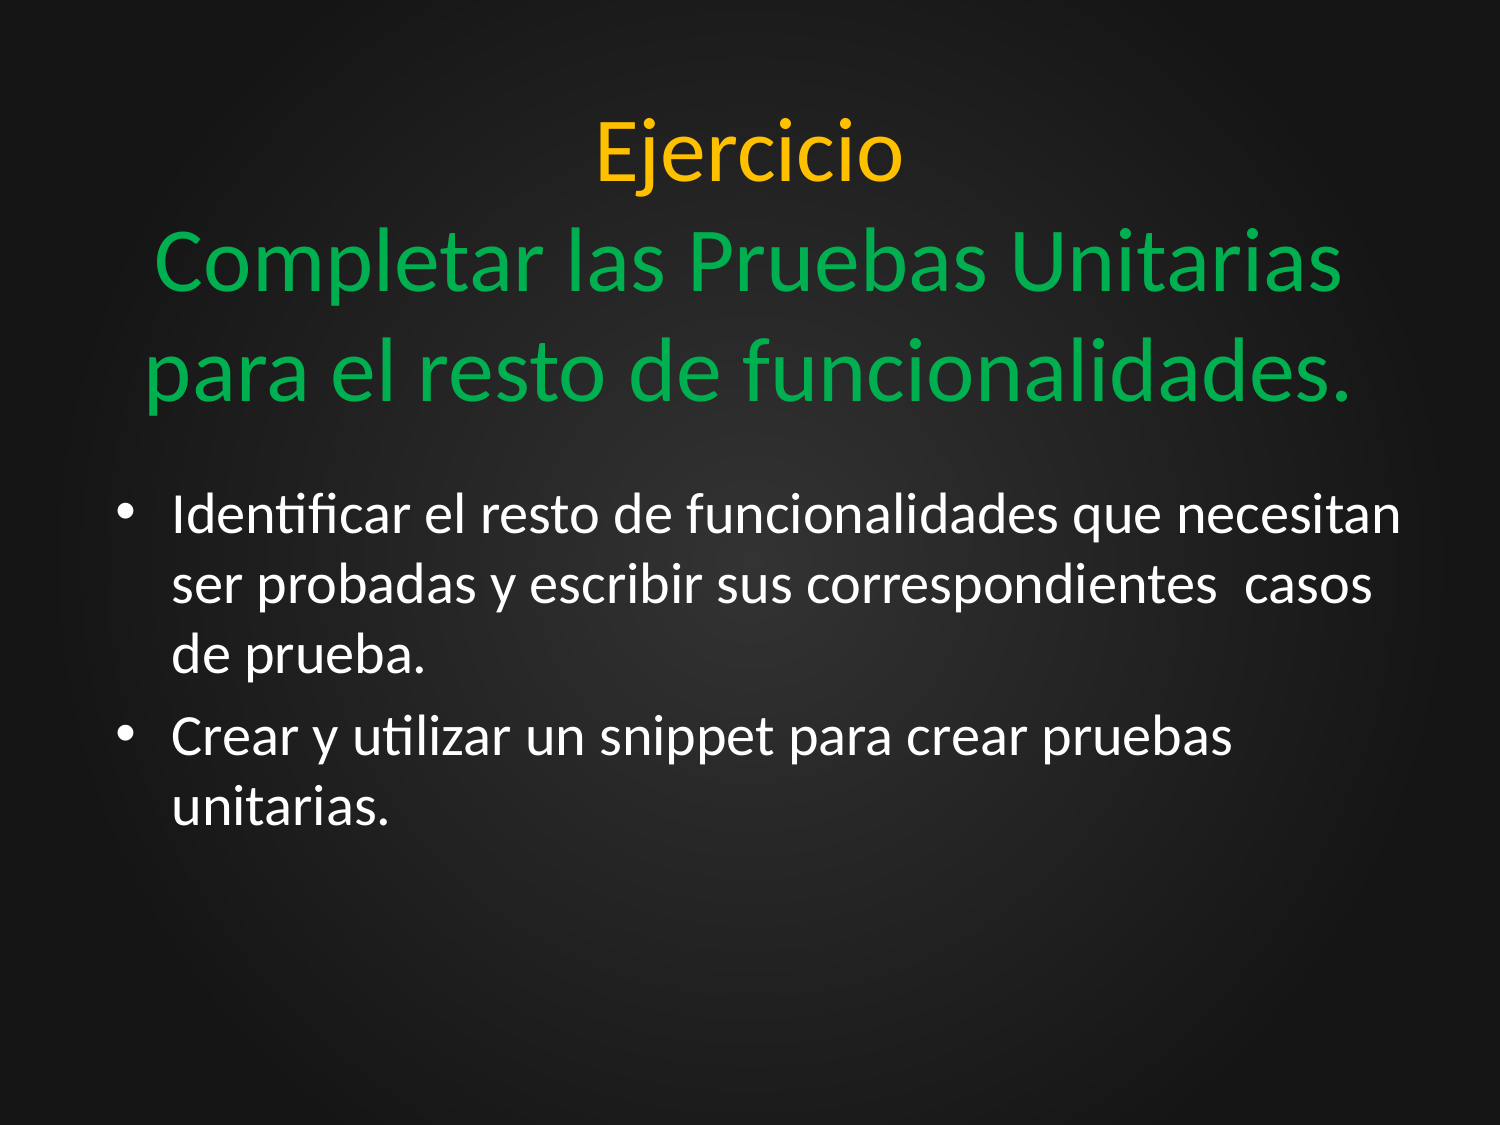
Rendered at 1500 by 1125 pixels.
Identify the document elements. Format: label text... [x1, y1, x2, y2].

title Ejercicio Completar las Pruebas Unitarias para el resto de funcionalidades. [74, 160, 1426, 349]
picture [0, 0, 1500, 1125]
text_box Identificar el resto de funcionalidades que necesitan ser probadas y escribir sus correspondientes casos de prueba. Crear y utilizar un snippet para crear pruebas unitarias. [100, 468, 1436, 882]
